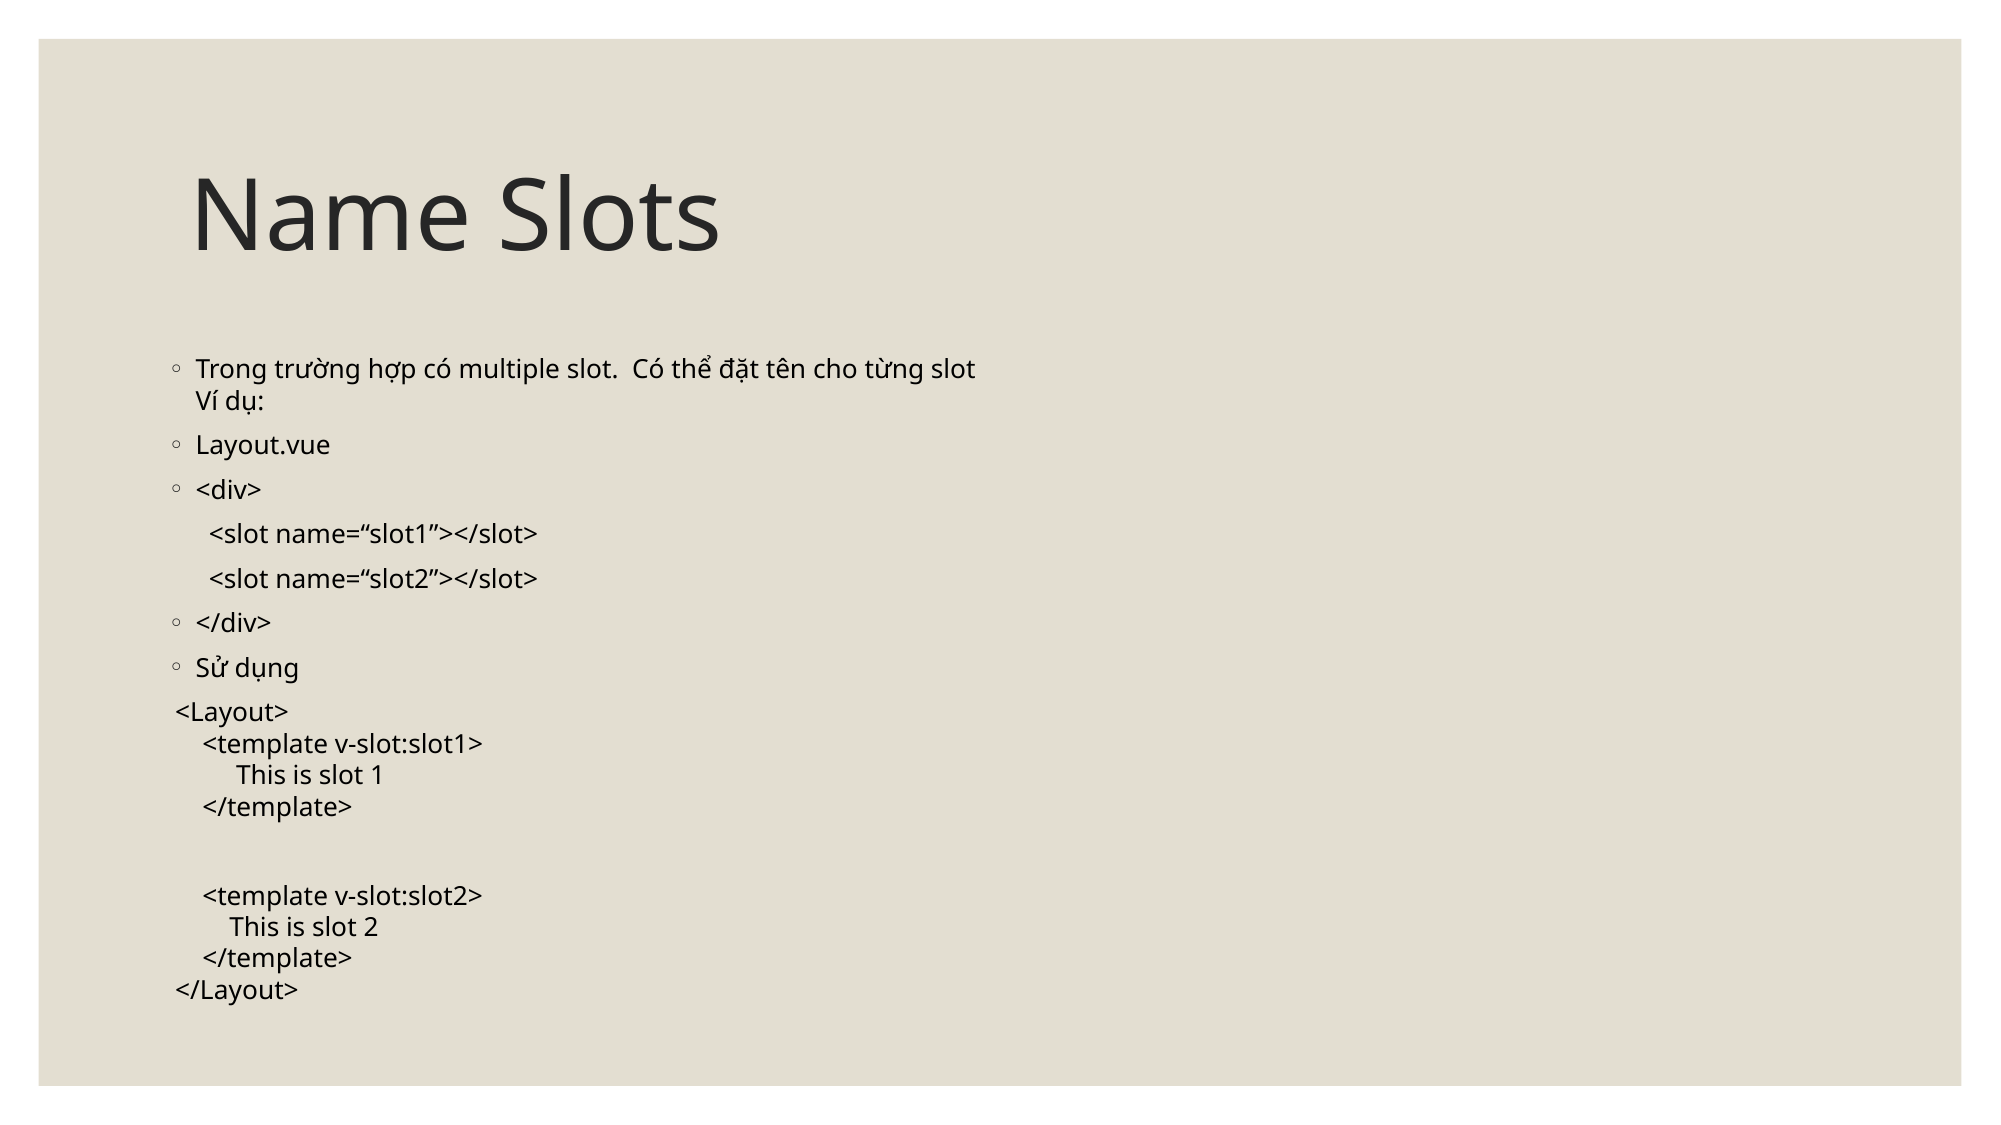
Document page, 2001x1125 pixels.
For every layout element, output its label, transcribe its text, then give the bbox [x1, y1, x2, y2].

list Trong trường hợp có multiple slot. Có thể đặt tên cho từng slot Ví dụ: Layout.vue <div> <slot name=“slot1”></slot> <slot name=“slot2”></slot> </div> Sử dụng <Layout> <template v-slot:slot1> This is slot 1 </template> <template v-slot:slot2> This is slot 2 </template> </Layout> [153, 345, 1825, 1045]
title Name Slots [174, 105, 1825, 331]
